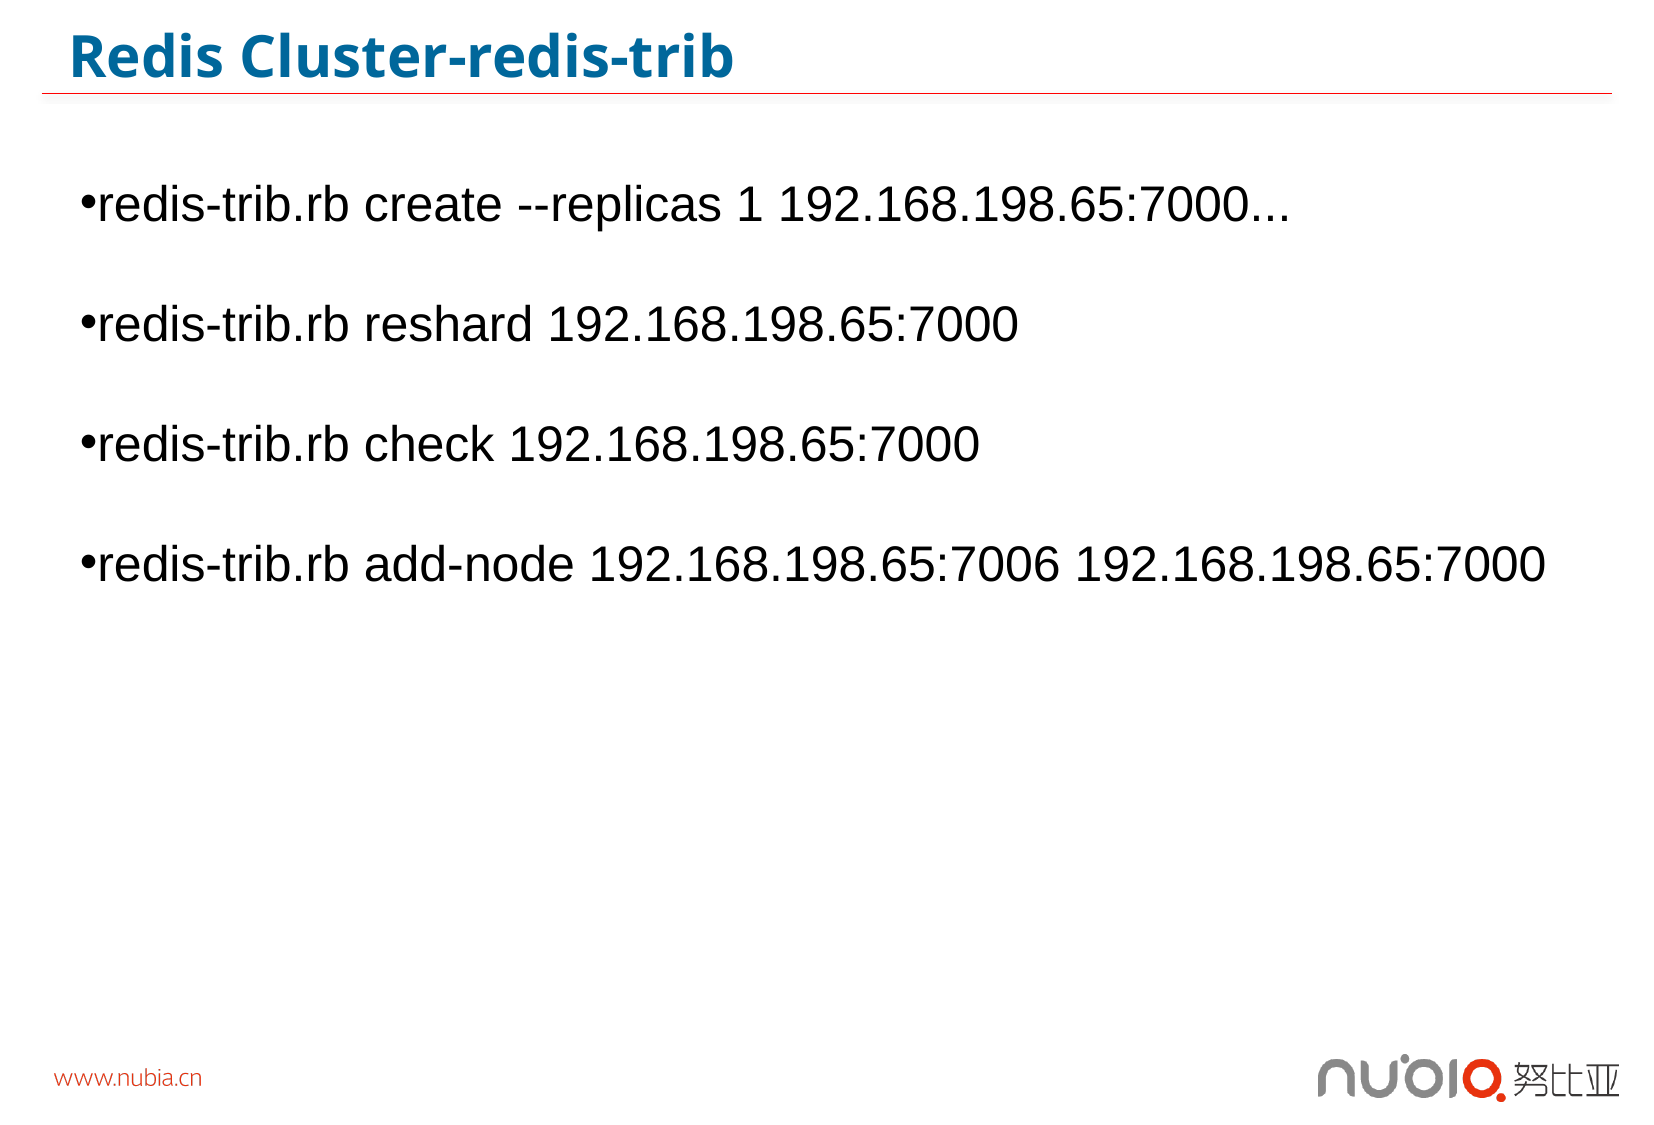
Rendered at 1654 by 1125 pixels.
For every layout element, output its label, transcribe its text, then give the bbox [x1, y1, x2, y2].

text_box redis-trib.rb create --replicas 1 192.168.198.65:7000... redis-trib.rb reshard 192.168.198.65:7000 redis-trib.rb check 192.168.198.65:7000 redis-trib.rb add-node 192.168.198.65:7006 192.168.198.65:7000 [65, 163, 1654, 599]
title Redis Cluster-redis-trib [53, 11, 822, 106]
picture [53, 1066, 202, 1091]
picture [1318, 1054, 1619, 1102]
